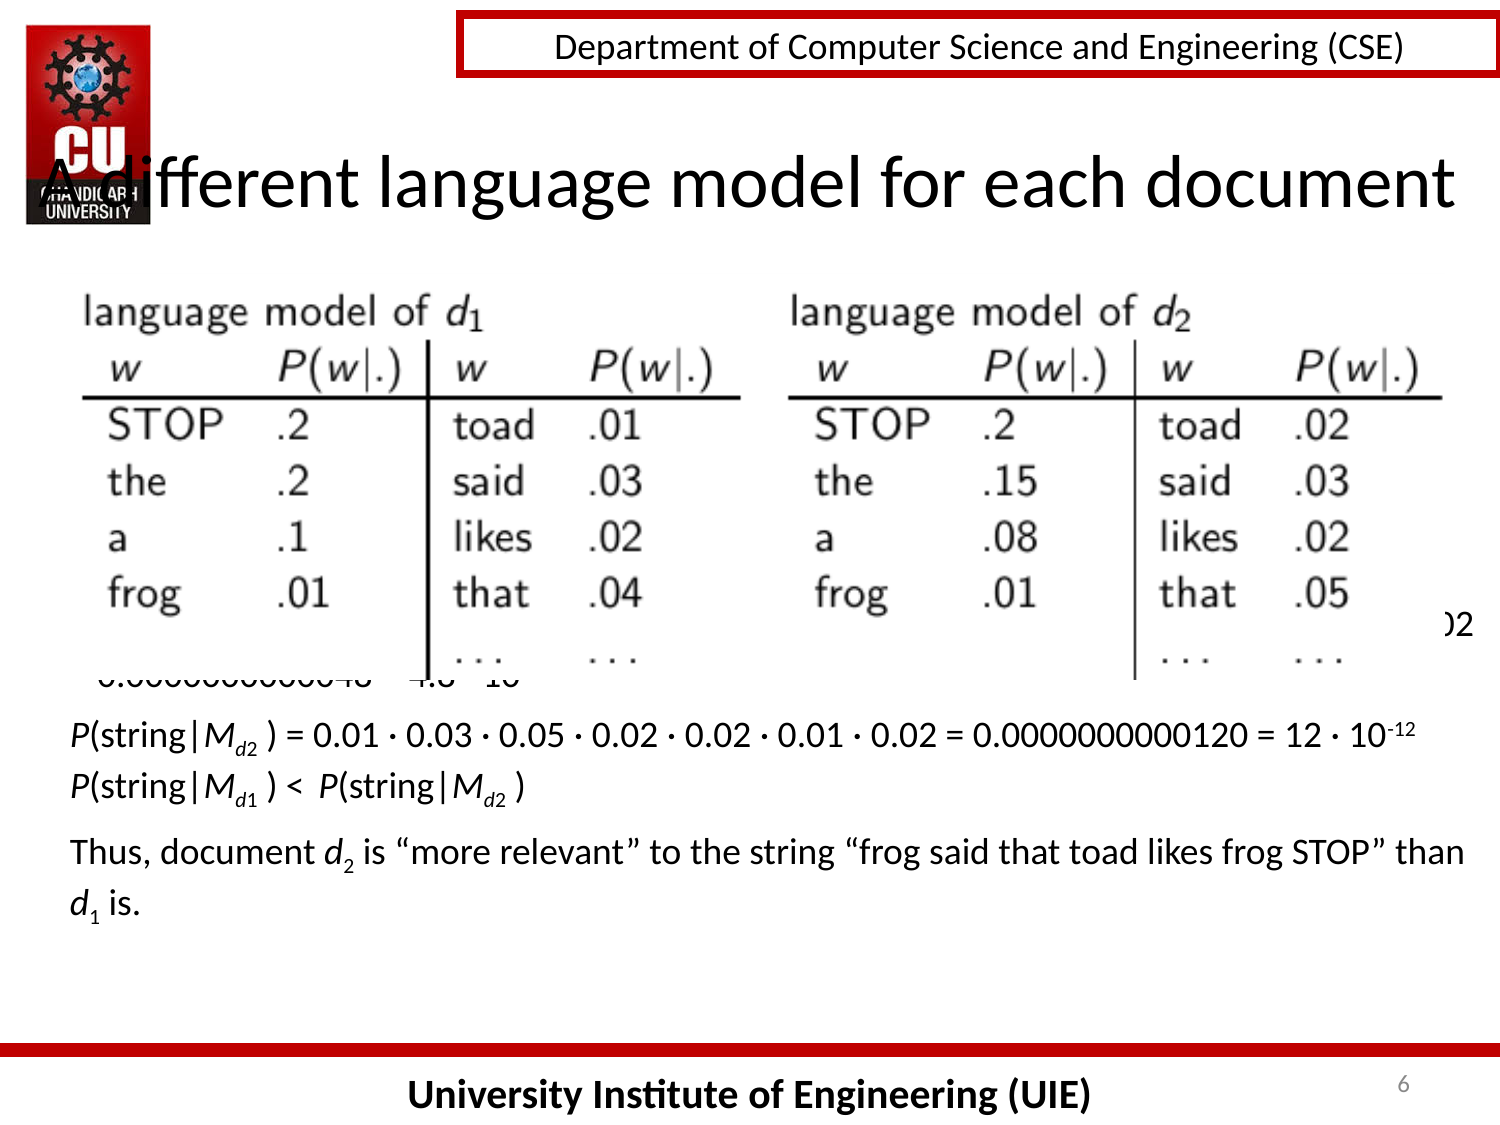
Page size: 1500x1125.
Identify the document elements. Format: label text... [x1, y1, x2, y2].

text_box 6 [1074, 1079, 1425, 1103]
text_box frog said that toad likes frog STOP P(string|Md1 ) = 0.01 · 0.03 · 0.04 · 0.01 · 0.02 · 0.01 · 0.02 = 0.0000000000048 = 4.8 · 10-12 P(string|Md2 ) = 0.01 · 0.03 · 0.05 · 0.02 · 0.02 · 0.01 · 0.02 = 0.0000000000120 = 12 · 10-12 P(string|Md1 ) < P(string|Md2 ) Thus, document d2 is “more relevant” to the string “frog said that toad likes frog STOP” than d1 is. [0, 234, 1500, 1079]
text_box [1253, 0, 1406, 50]
picture [58, 272, 1445, 681]
text_box A different language model for each document [23, 0, 1500, 231]
